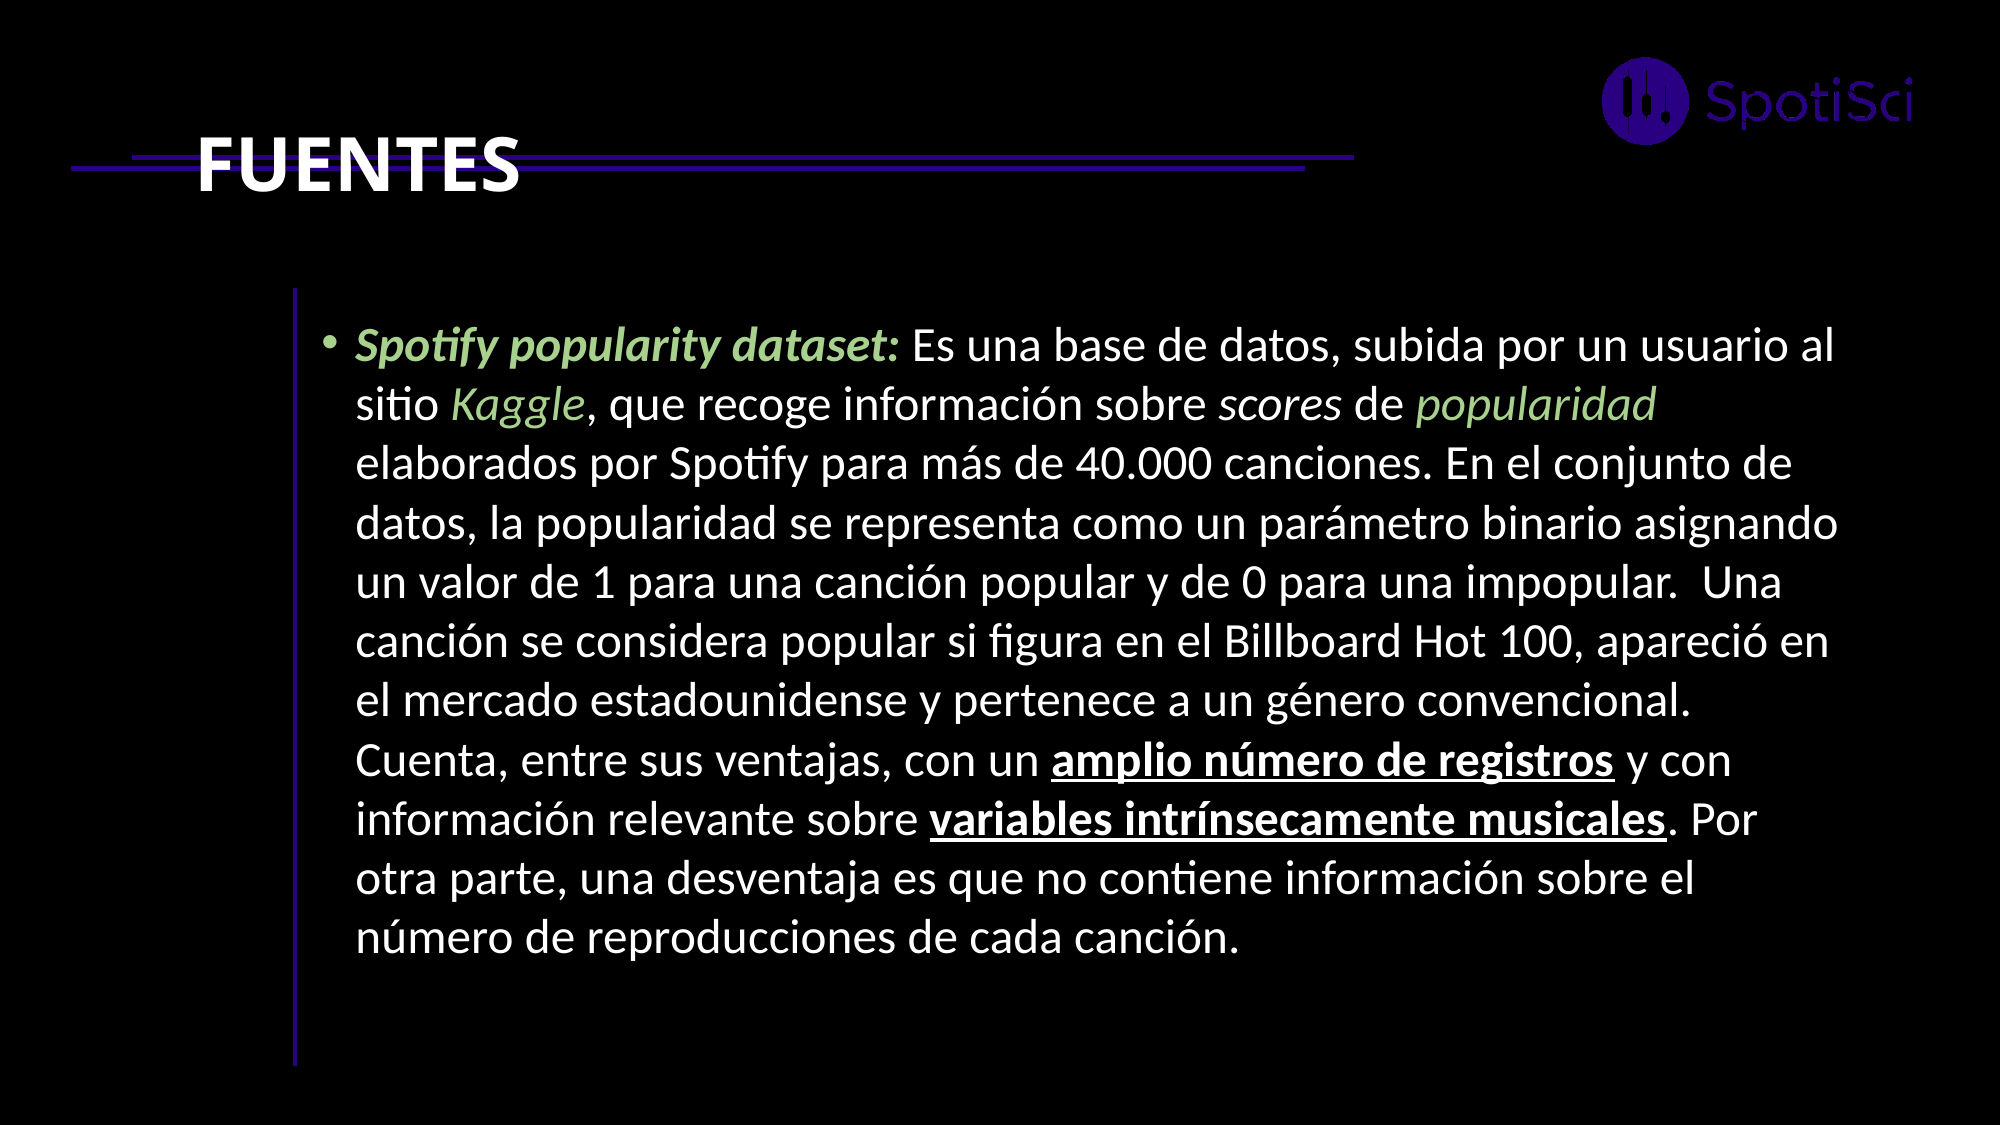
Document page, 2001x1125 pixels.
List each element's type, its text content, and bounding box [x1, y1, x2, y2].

list Spotify popularity dataset: Es una base de datos, subida por un usuario al sitio Kaggle, que recoge información sobre scores de popularidad elaborados por Spotify para más de 40.000 canciones. En el conjunto de datos, la popularidad se representa como un parámetro binario asignando un valor de 1 para una canción popular y de 0 para una impopular. Una canción se considera popular si figura en el Billboard Hot 100, apareció en el mercado estadounidense y pertenece a un género convencional. Cuenta, entre sus ventajas, con un amplio número de registros y con información relevante sobre variables intrínsecamente musicales. Por otra parte, una desventaja es que no contiene información sobre el número de reproducciones de cada canción. [306, 304, 1862, 1022]
text_box FUENTES [180, 169, 538, 215]
text_box FUENTES [180, 158, 538, 168]
text_box FUENTES [180, 109, 538, 157]
picture [1598, 52, 1917, 149]
